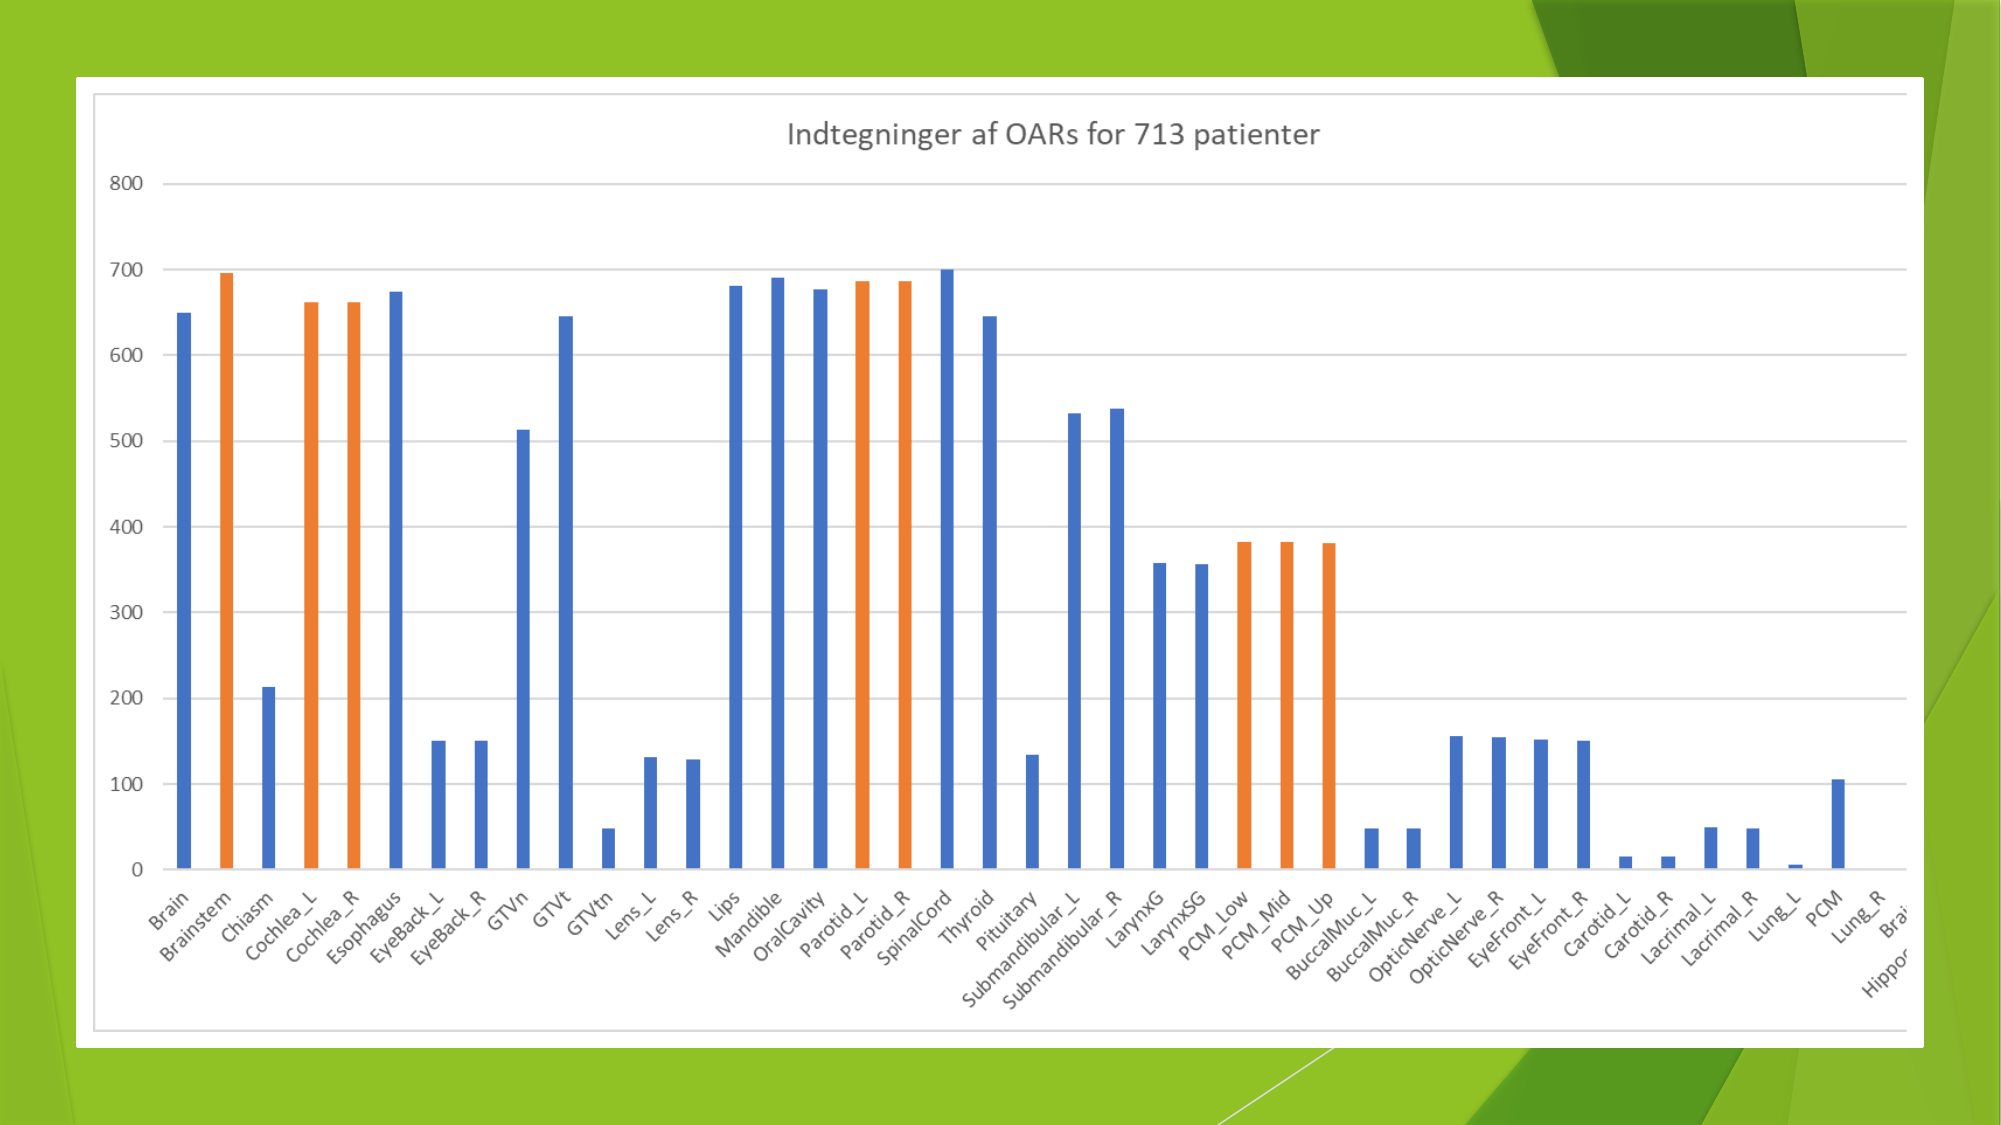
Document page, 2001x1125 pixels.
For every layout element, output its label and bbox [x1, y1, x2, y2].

text_box [0, 0, 2000, 1125]
list [92, 93, 1908, 1032]
